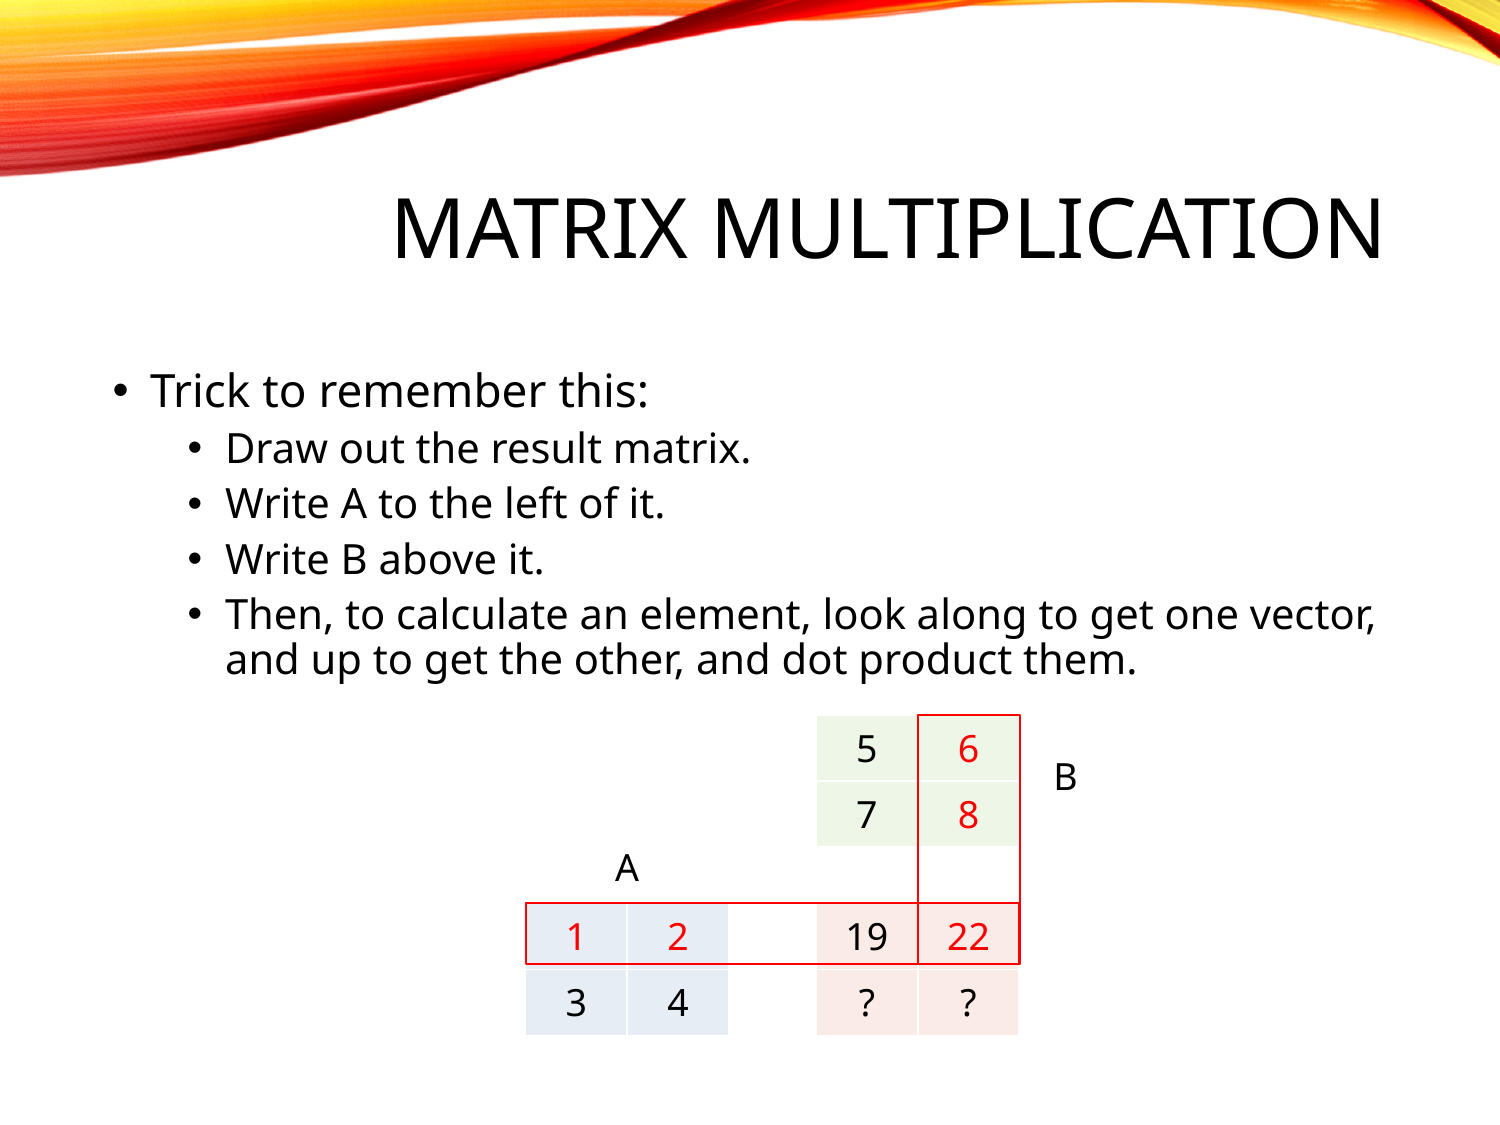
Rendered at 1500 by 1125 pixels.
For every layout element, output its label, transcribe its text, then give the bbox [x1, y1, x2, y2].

picture [0, 0, 1500, 178]
text_box A [579, 836, 675, 897]
table_header 22 [919, 965, 1018, 969]
text_box B [1018, 745, 1113, 806]
table_header 19 [817, 965, 917, 969]
table_cell 4 [628, 970, 728, 1035]
table_cell ? [919, 970, 1018, 1035]
table_header 2 [628, 965, 728, 969]
table_cell 3 [526, 970, 626, 1035]
text_box [917, 714, 1021, 965]
table_header 5 [817, 716, 917, 780]
title Matrix multiplication [356, 125, 1403, 338]
table_cell ? [817, 970, 917, 1035]
table_cell 7 [817, 782, 917, 846]
list Trick to remember this: Draw out the result matrix. Write A to the left of it. Write B above it. Then, to calculate an element, look along to get one vector, and up to get the other, and dot product them. [97, 360, 1403, 716]
table_header 1 [526, 965, 626, 969]
text_box [525, 902, 917, 965]
